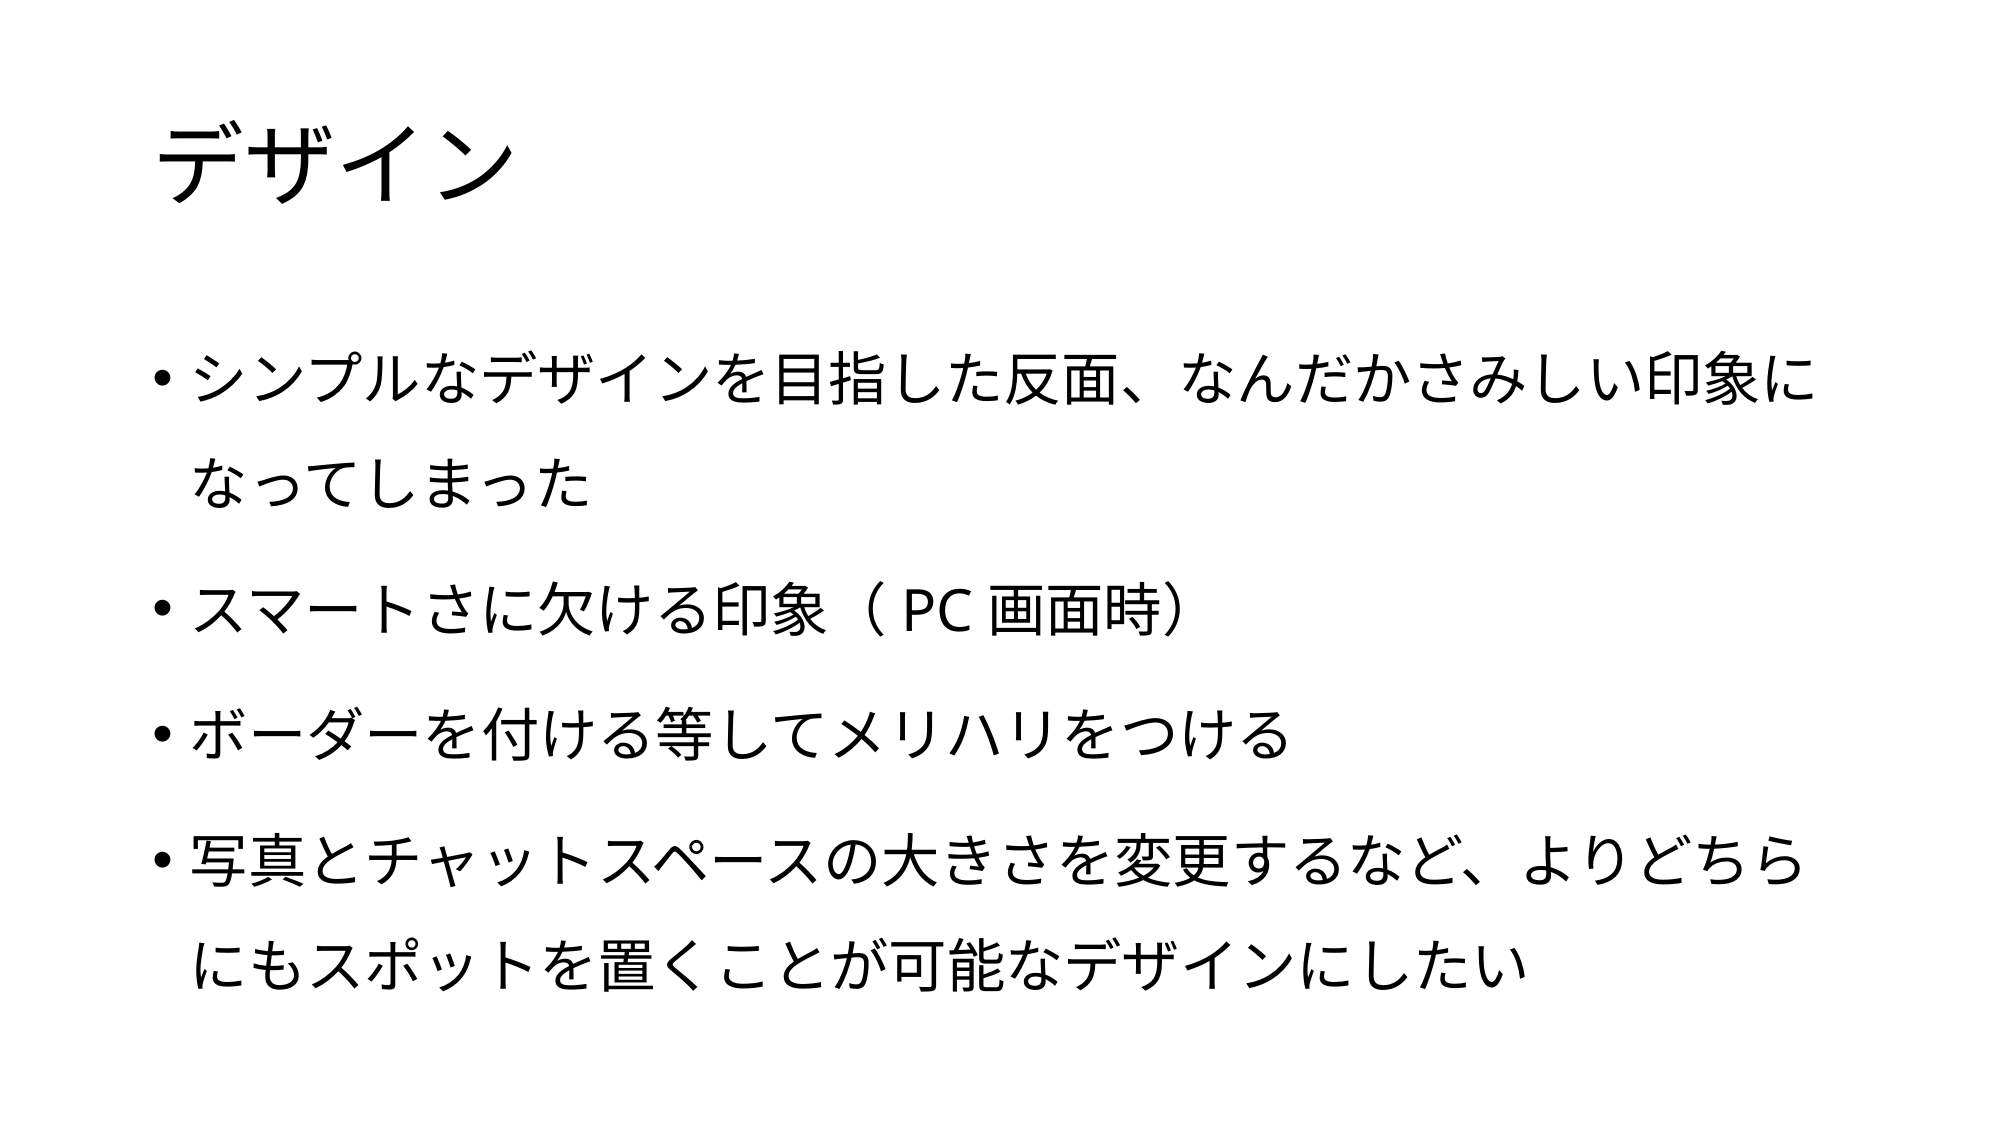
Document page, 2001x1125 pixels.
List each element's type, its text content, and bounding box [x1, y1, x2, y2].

list シンプルなデザインを目指した反面、なんだかさみしい印象になってしまった スマートさに欠ける印象（PC画面時） ボーダーを付ける等してメリハリをつける 写真とチャットスペースの大きさを変更するなど、よりどちらにもスポットを置くことが可能なデザインにしたい [137, 299, 1863, 1014]
title デザイン [137, 59, 1863, 278]
